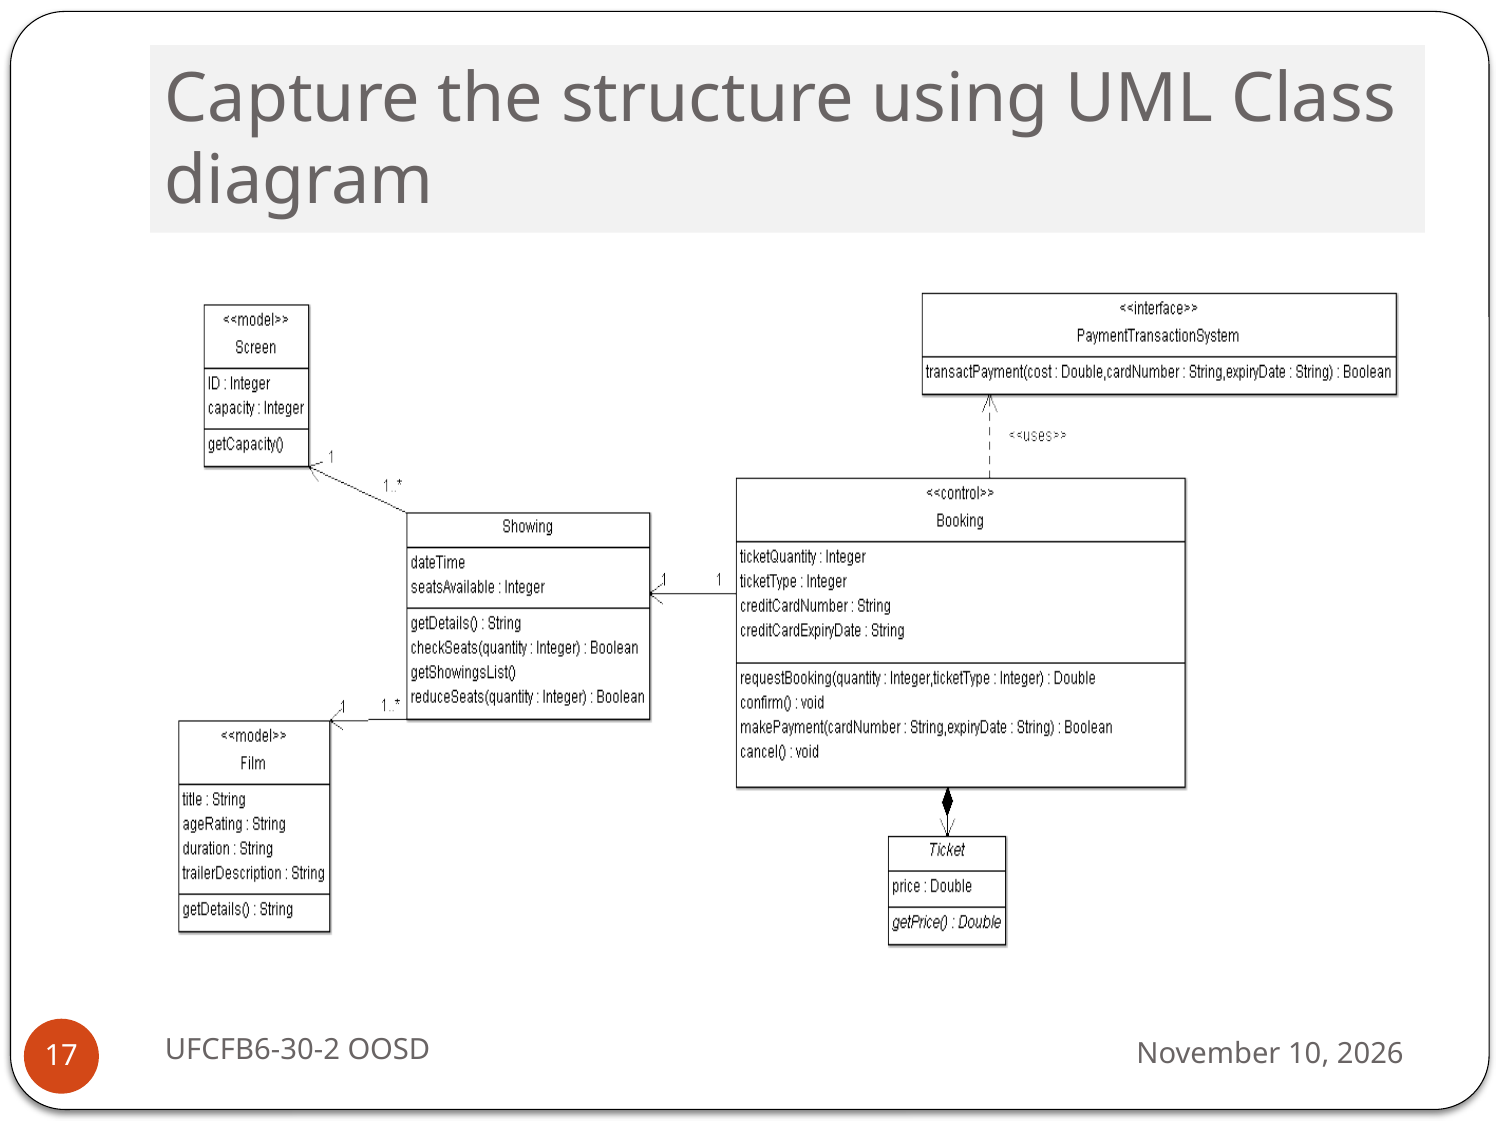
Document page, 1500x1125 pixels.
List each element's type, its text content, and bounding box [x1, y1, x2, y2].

title Capture the structure using UML Class diagram [150, 45, 1425, 233]
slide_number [1012, 1015, 1419, 1094]
slide_number 17 [23, 1018, 99, 1094]
footer UFCFB6-30-2 OOSD [150, 1012, 800, 1088]
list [174, 287, 1401, 951]
